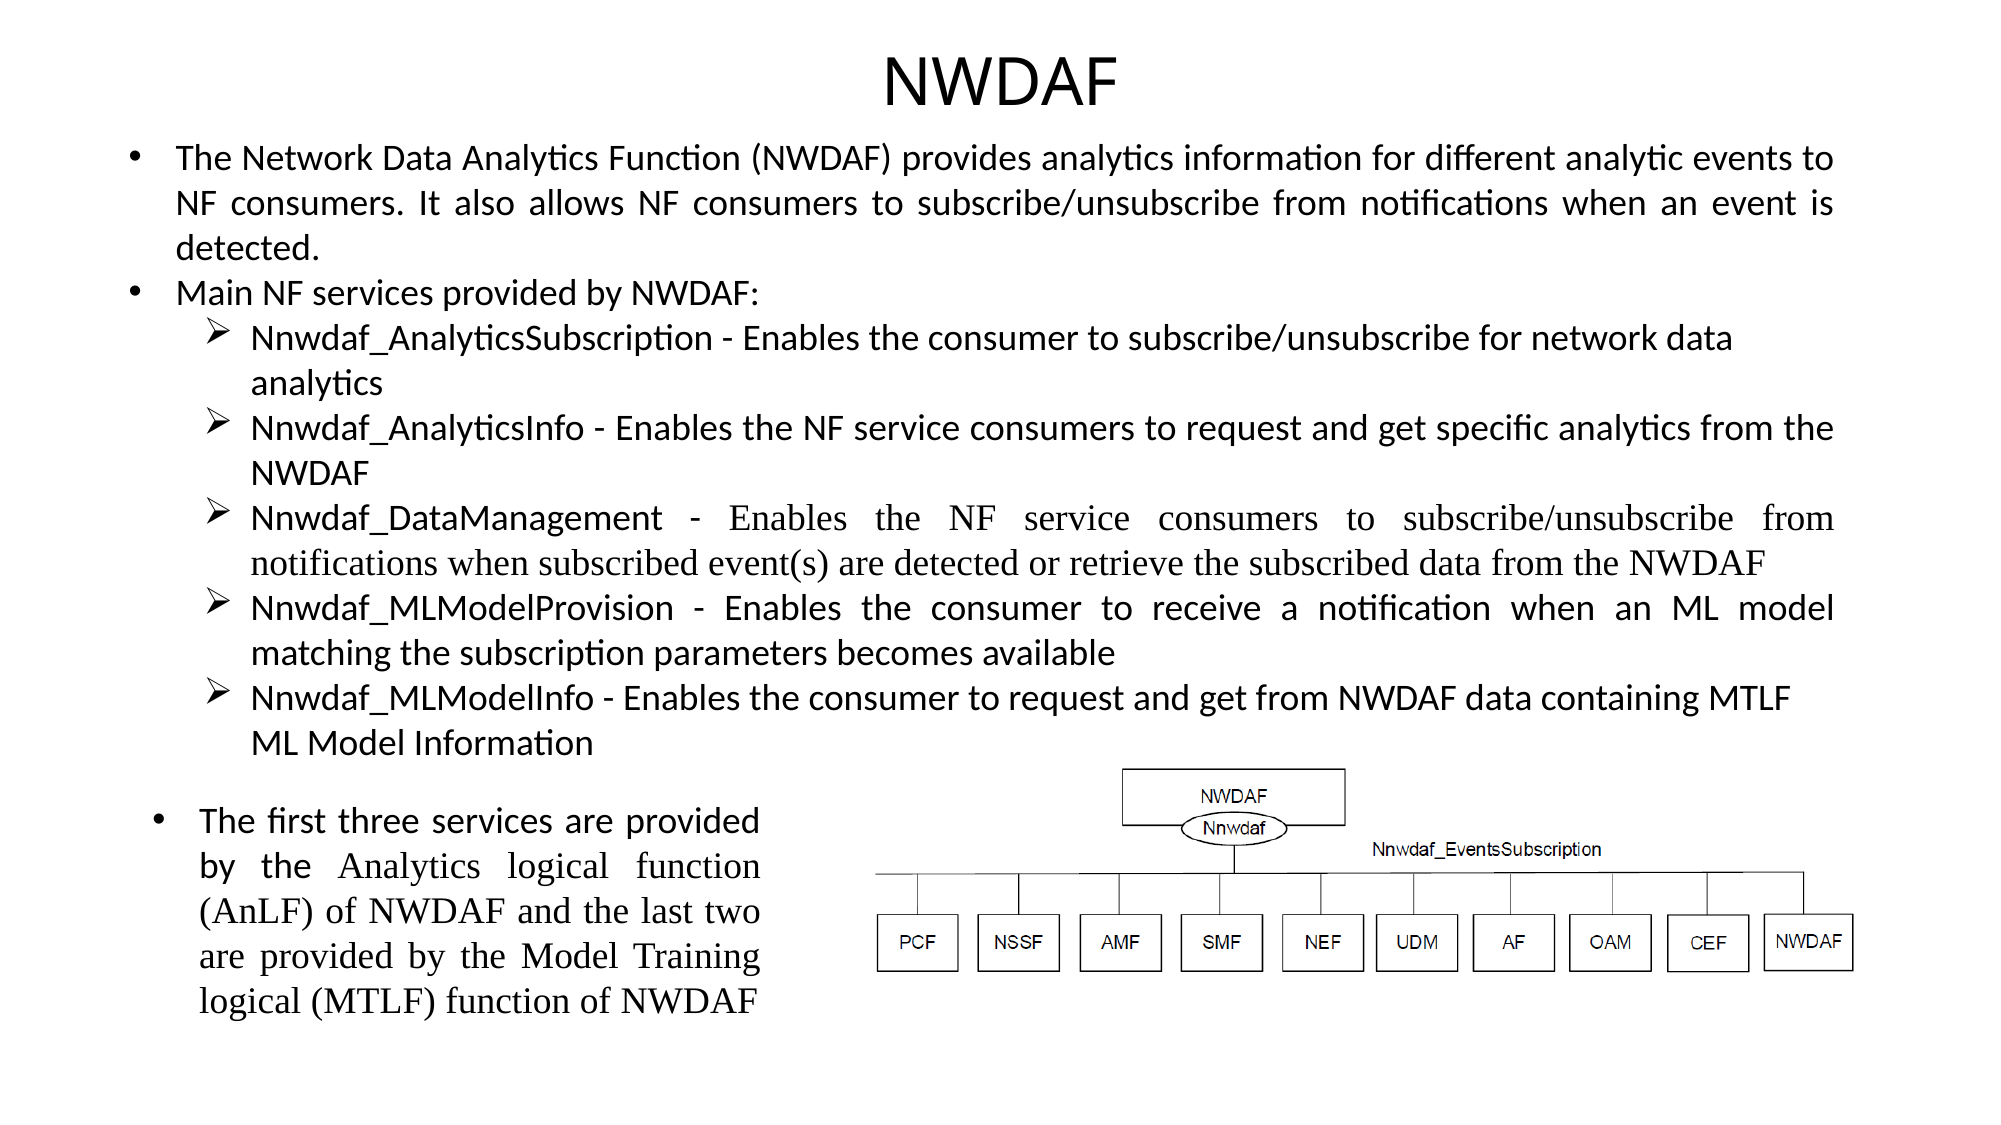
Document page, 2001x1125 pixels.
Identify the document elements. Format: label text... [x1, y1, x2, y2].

text_box The first three services are provided by the Analytics logical function (AnLF) of NWDAF and the last two are provided by the Model Training logical (MTLF) function of NWDAF [137, 788, 777, 1029]
title NWDAF [137, 33, 1863, 135]
picture [861, 764, 1863, 976]
text_box The Network Data Analytics Function (NWDAF) provides analytics information for different analytic events to NF consumers. It also allows NF consumers to subscribe/unsubscribe from notifications when an event is detected. Main NF services provided by NWDAF: Nnwdaf_AnalyticsSubscription - Enables the consumer to subscribe/unsubscribe for network data analytics Nnwdaf_AnalyticsInfo - Enables the NF service consumers to request and get specific analytics from the NWDAF Nnwdaf_DataManagement - Enables the NF service consumers to subscribe/unsubscribe from notifications when subscribed event(s) are detected or retrieve the subscribed data from the NWDAF Nnwdaf_MLModelProvision - Enables the consumer to receive a notification when an ML model matching the subscription parameters becomes available Nnwdaf_MLModelInfo - Enables the consumer to request and get from NWDAF data containing MTLF ML Model Information [114, 125, 1851, 771]
